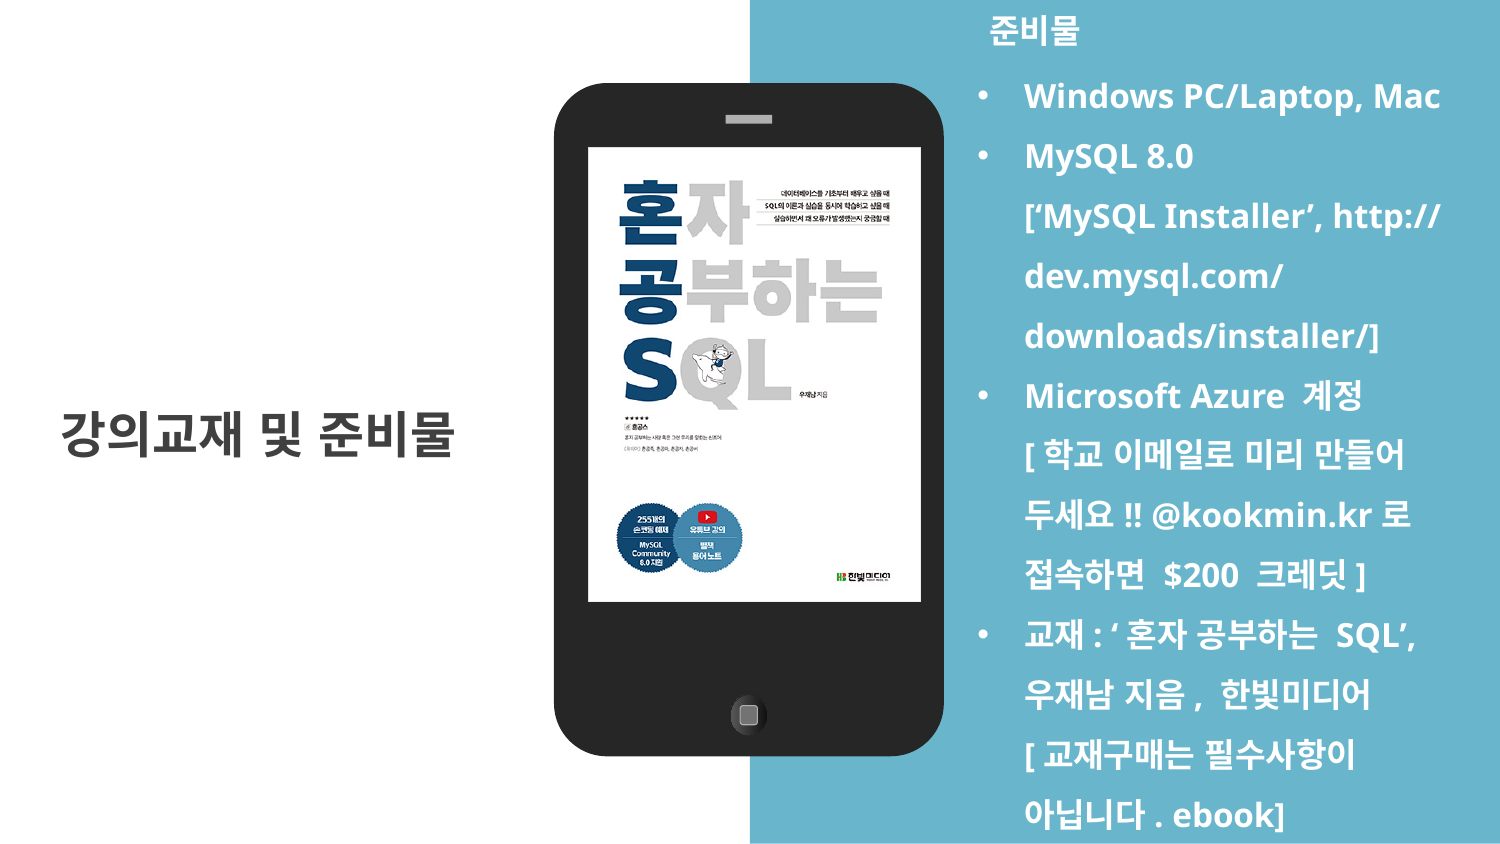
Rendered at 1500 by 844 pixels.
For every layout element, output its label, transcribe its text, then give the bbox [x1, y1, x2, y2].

text_box 준비물 [974, 0, 1282, 57]
text_box Windows PC/Laptop, Mac MySQL 8.0 [‘MySQL Installer’, http://dev.mysql.com/downloads/installer/] Microsoft Azure 계정 [학교 이메일로 미리 만들어 두세요!! @kookmin.kr로 접속하면 $200 크레딧] 교재: ‘혼자 공부하는 SQL’, 우재남 지음, 한빛미디어 [교재구매는 필수사항이 아닙니다. ebook] [962, 48, 1478, 842]
text_box 강의교재 및 준비물 [45, 362, 573, 499]
picture [578, 138, 922, 680]
